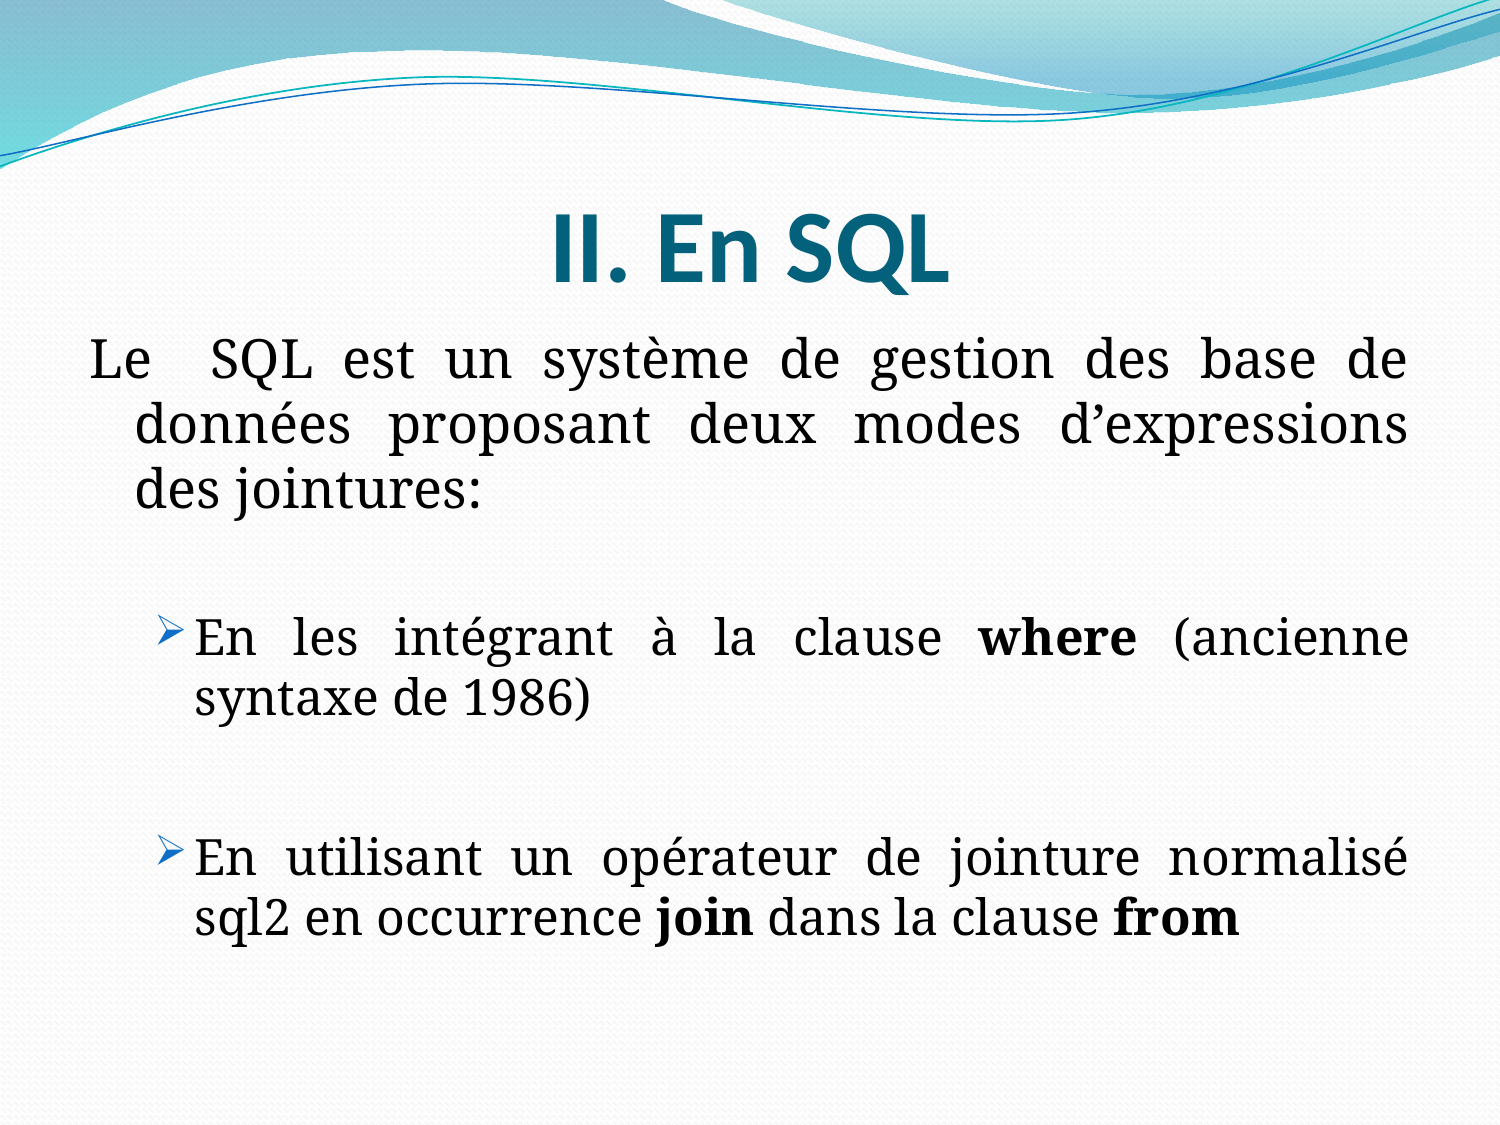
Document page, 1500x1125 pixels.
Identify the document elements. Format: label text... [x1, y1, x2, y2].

title II. En SQL [75, 115, 1425, 303]
list Le SQL est un système de gestion des base de données proposant deux modes d’expressions des jointures: En les intégrant à la clause where (ancienne syntaxe de 1986) En utilisant un opérateur de jointure normalisé sql2 en occurrence join dans la clause from [75, 317, 1425, 1038]
